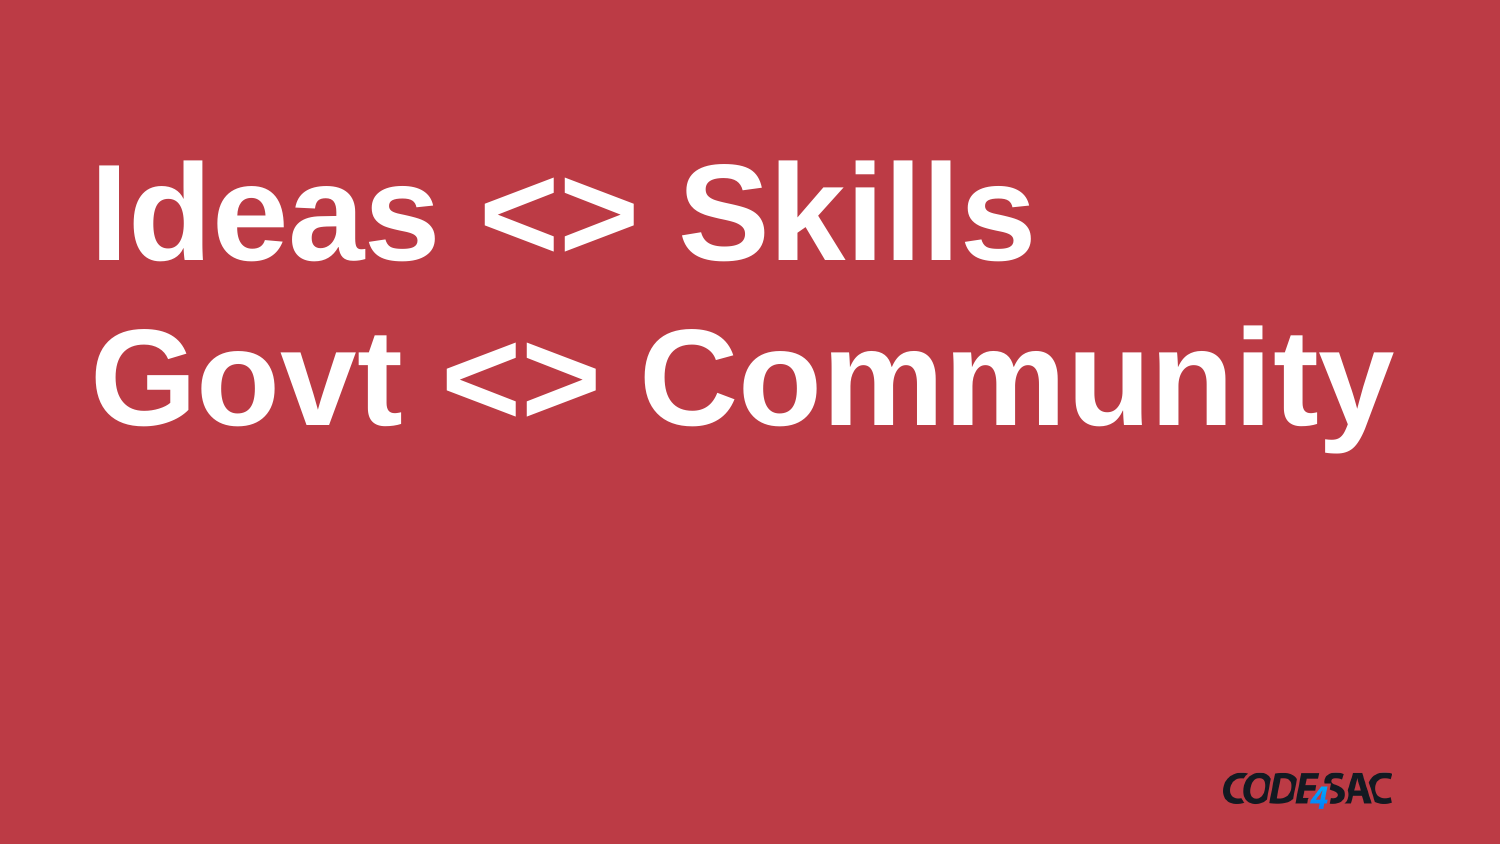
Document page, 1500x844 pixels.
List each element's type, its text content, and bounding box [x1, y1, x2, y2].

picture [1190, 751, 1427, 824]
title Ideas <> Skills Govt <> Community [75, 107, 1427, 572]
